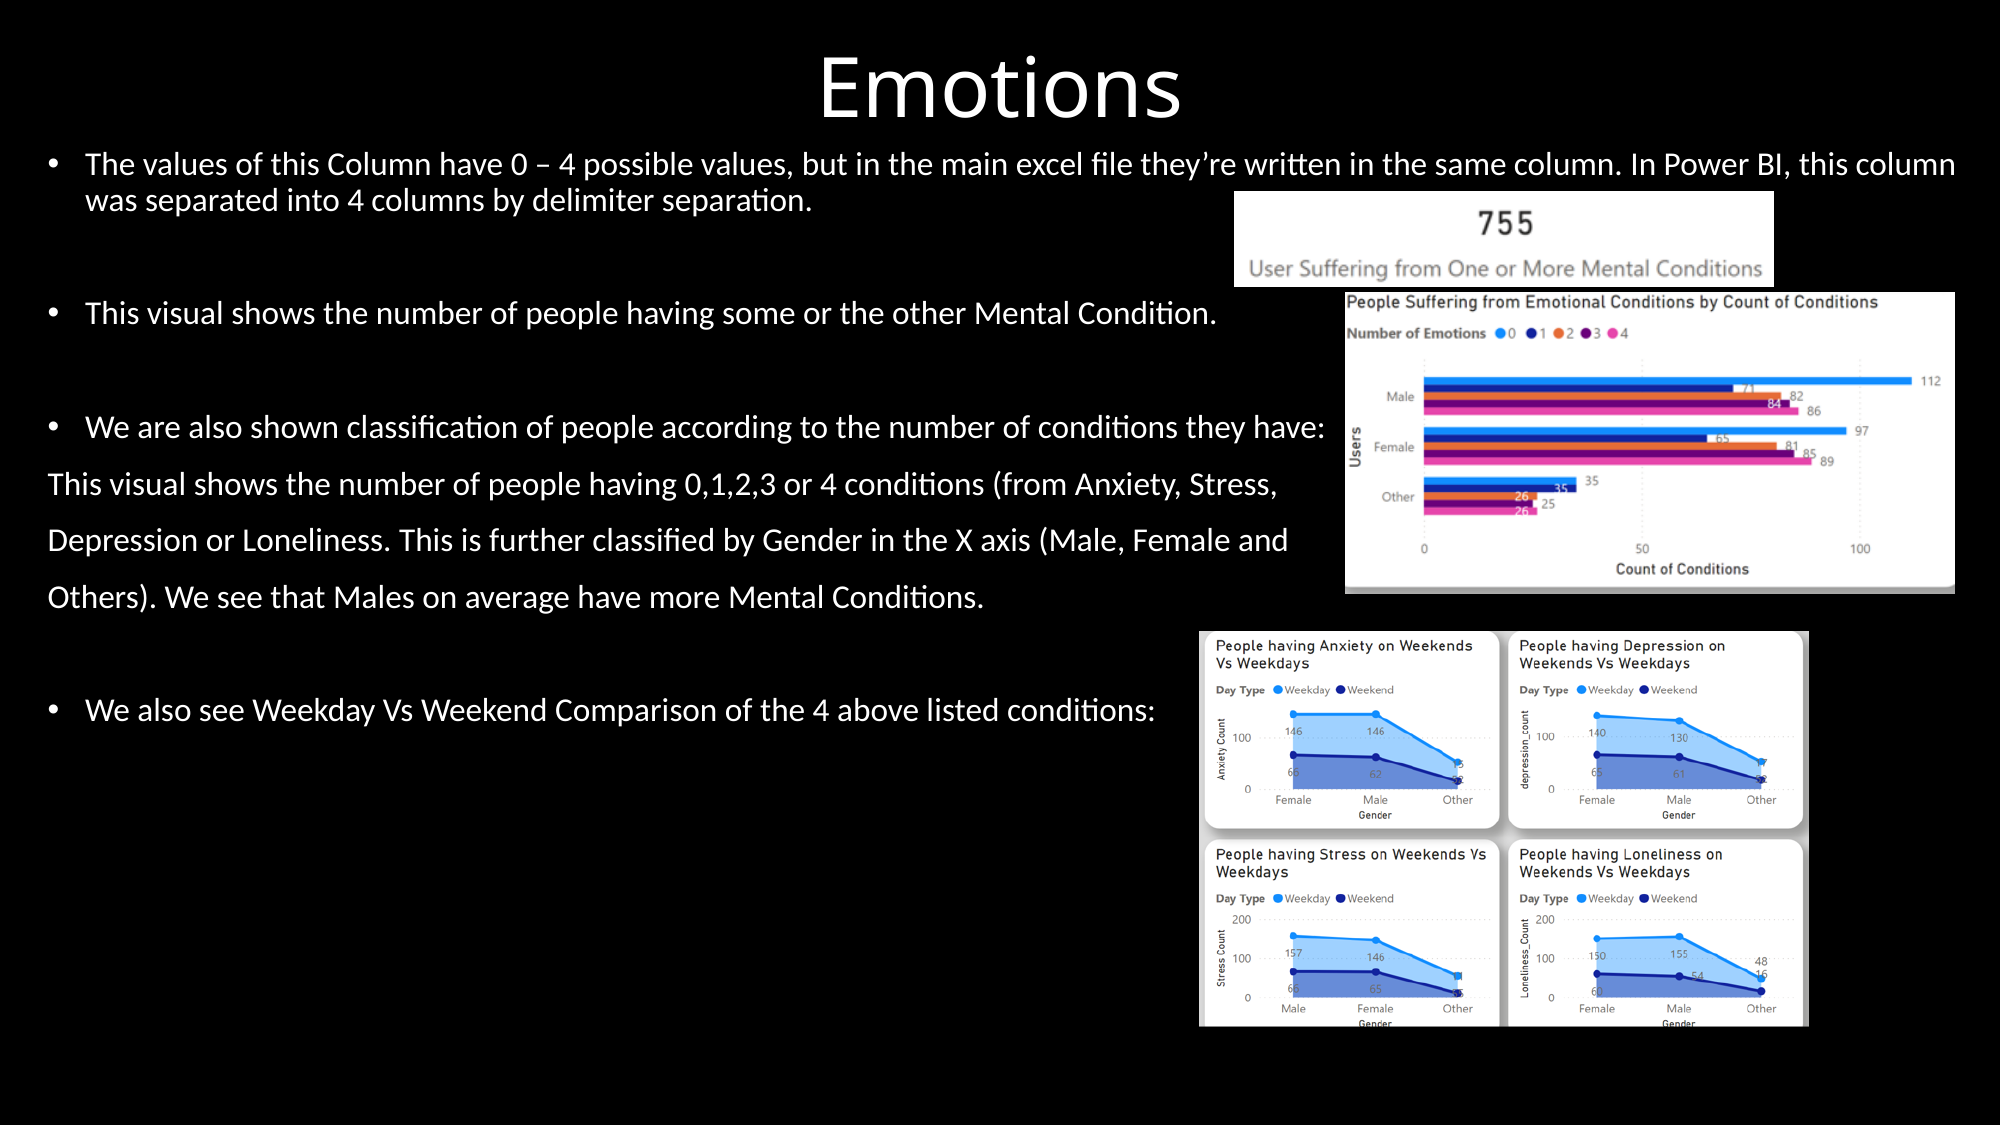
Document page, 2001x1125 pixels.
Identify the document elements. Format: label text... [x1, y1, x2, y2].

picture [1199, 631, 1809, 1027]
picture [1234, 191, 1774, 287]
picture [1345, 292, 1955, 594]
list The values of this Column have 0 – 4 possible values, but in the main excel file they’re written in the same column. In Power BI, this column was separated into 4 columns by delimiter separation. This visual shows the number of people having some or the other Mental Condition. We are also shown classification of people according to the number of conditions they have: This visual shows the number of people having 0,1,2,3 or 4 conditions (from Anxiety, Stress, Depression or Loneliness. This is further classified by Gender in the X axis (Male, Female and Others). We see that Males on average have more Mental Conditions. We also see Weekday Vs Weekend Comparison of the 4 above listed conditions: [32, 139, 1978, 1125]
title Emotions [620, 8, 1380, 139]
